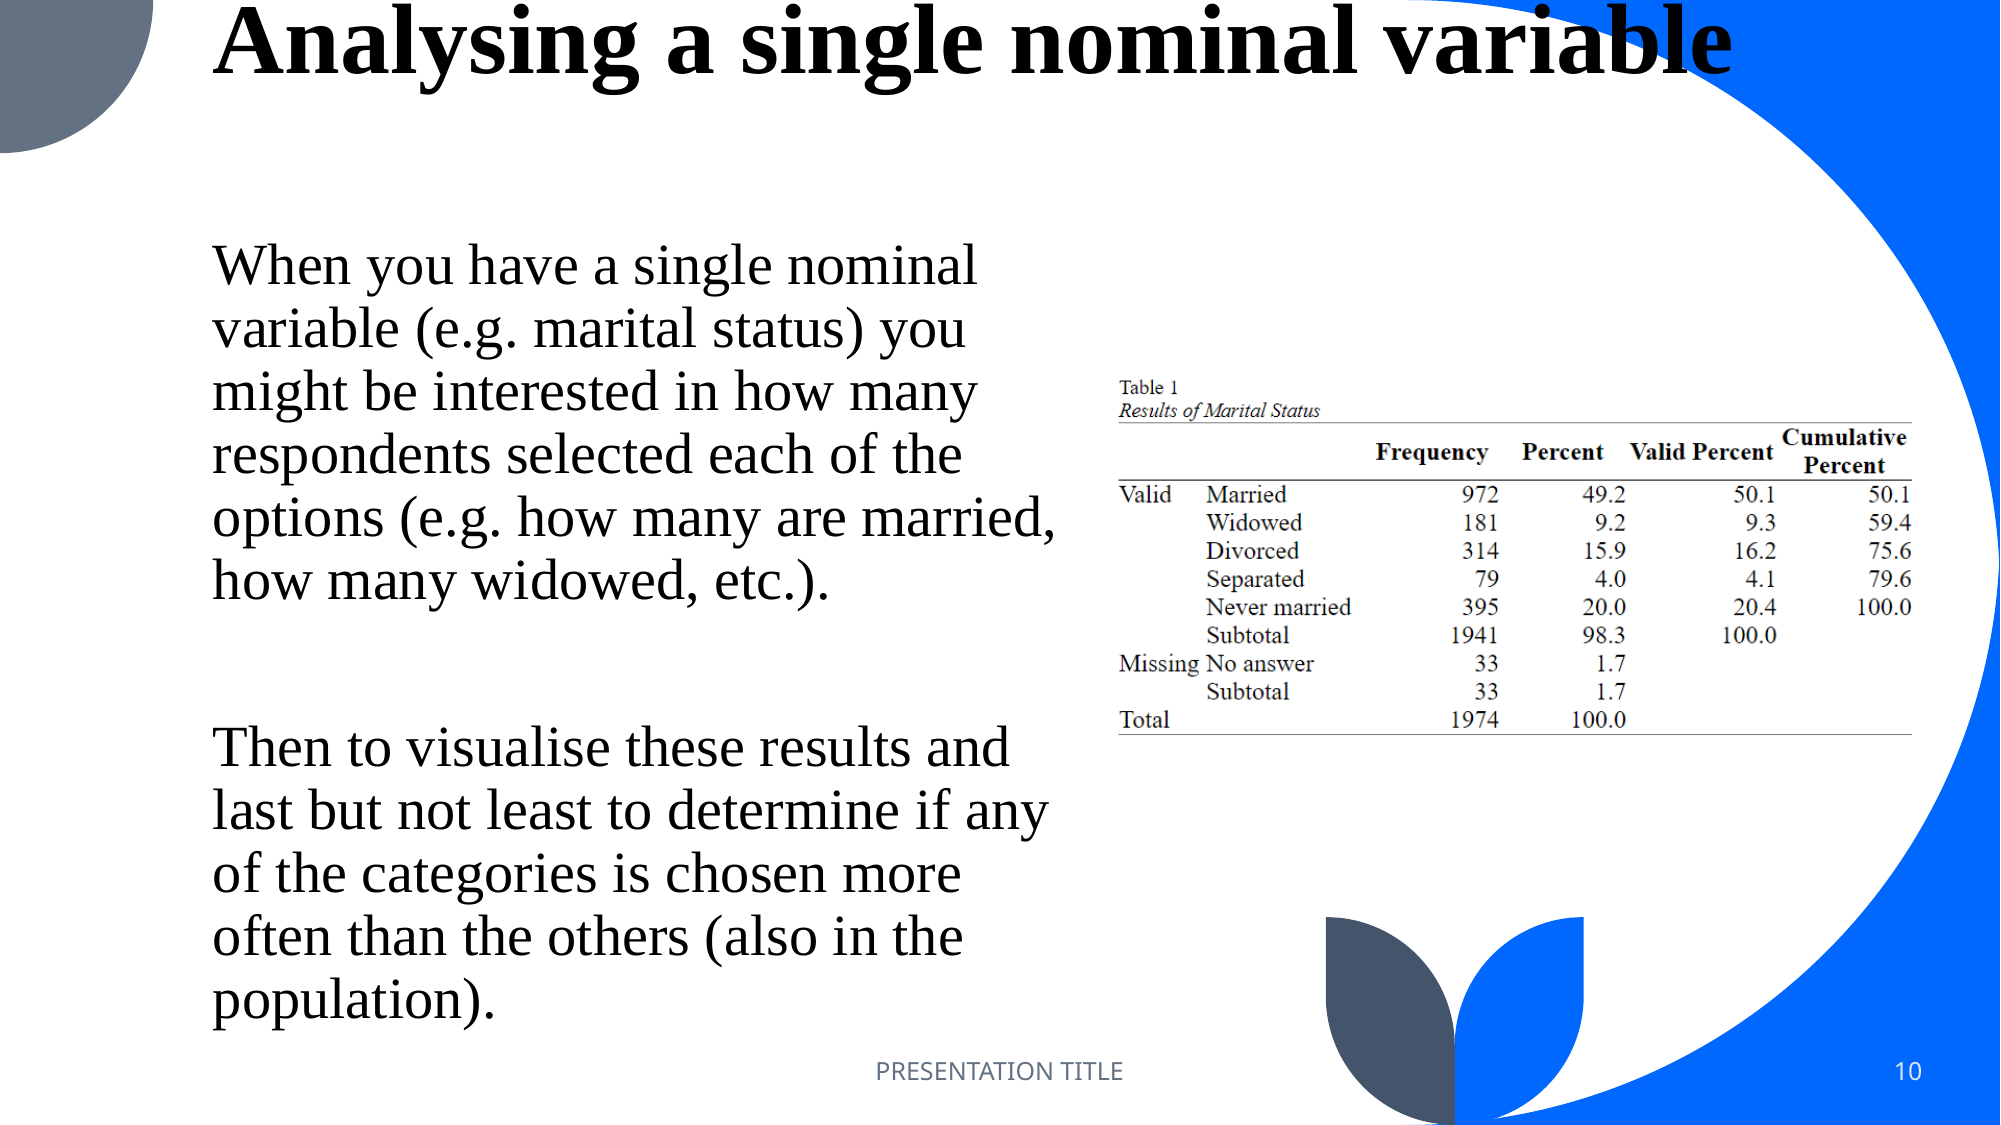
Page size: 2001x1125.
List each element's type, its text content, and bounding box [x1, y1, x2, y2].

title Analysing a single nominal variable [197, 113, 1803, 331]
list When you have a single nominal variable (e.g. marital status) you might be interested in how many respondents selected each of the options (e.g. how many are married, how many widowed, etc.). Then to visualise these results and last but not least to determine if any of the categories is chosen more often than the others (also in the population). [197, 226, 1100, 794]
picture [1104, 367, 1938, 758]
slide_number 10 [1665, 1042, 1938, 1103]
footer PRESENTATION TITLE [662, 1042, 1338, 1103]
